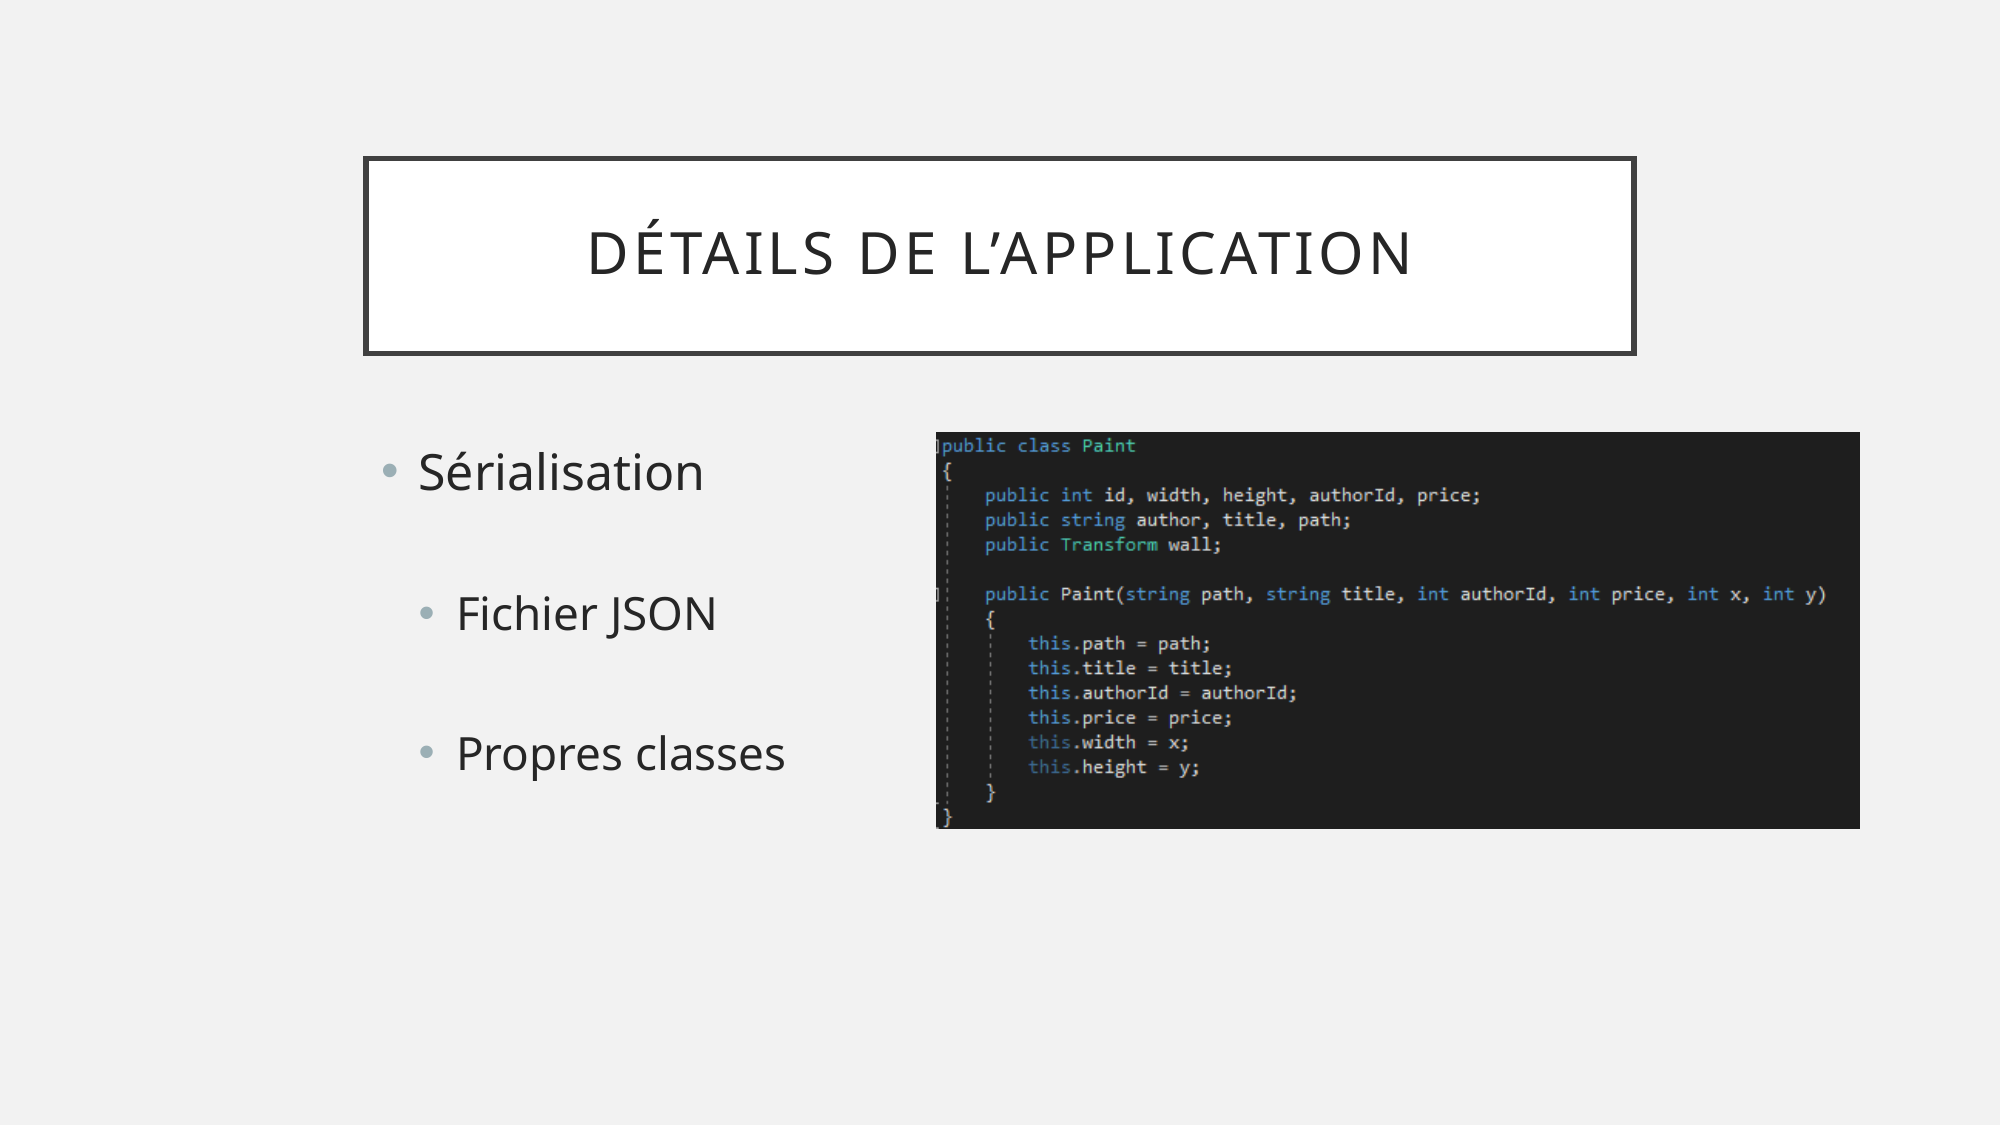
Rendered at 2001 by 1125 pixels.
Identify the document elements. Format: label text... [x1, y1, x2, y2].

picture [936, 432, 1860, 829]
list Sérialisation Fichier JSON Propres classes [366, 432, 1634, 942]
title Détails de l’application [363, 156, 1637, 356]
